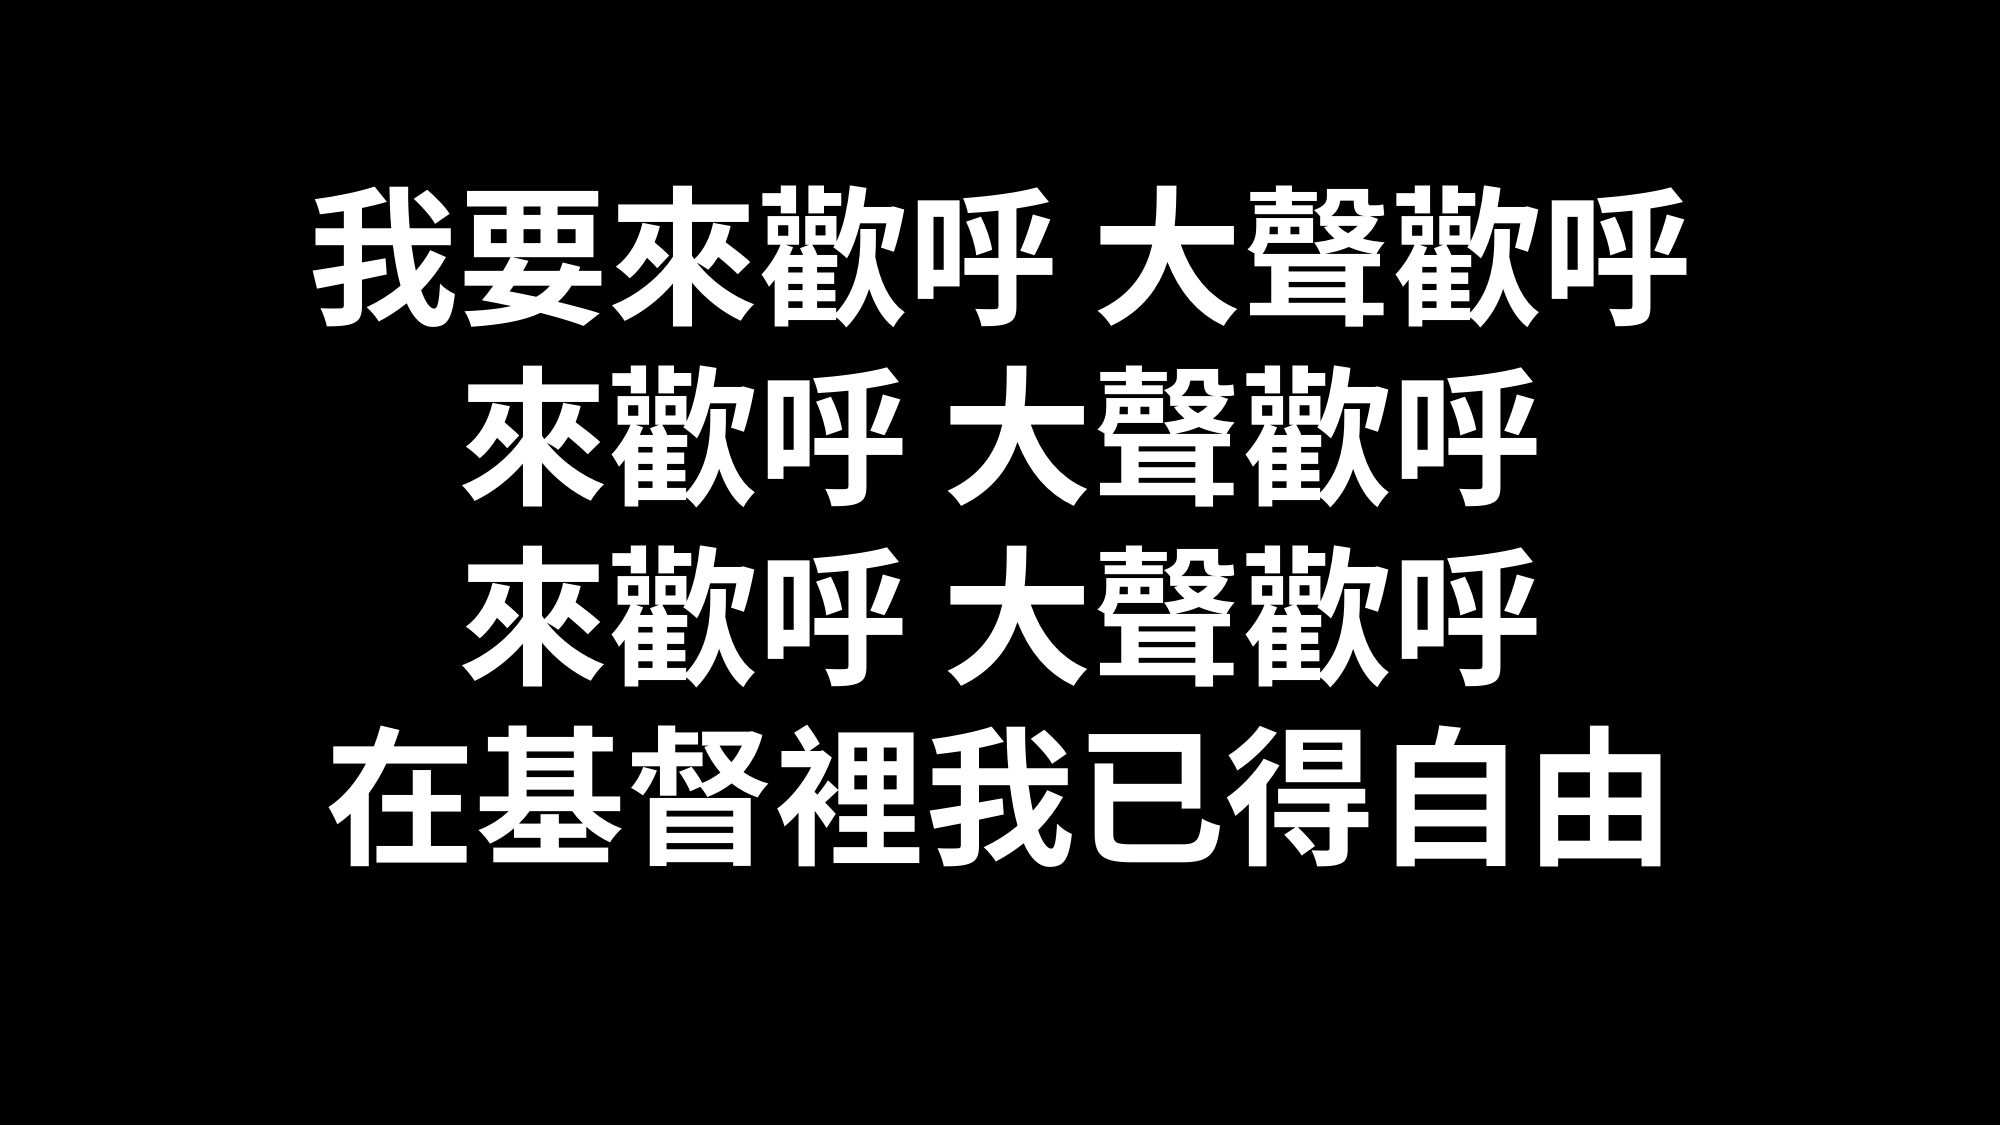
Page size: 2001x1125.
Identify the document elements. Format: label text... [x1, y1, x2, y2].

text_box 我要來歡呼 大聲歡呼 來歡呼 大聲歡呼 來歡呼 大聲歡呼 在基督裡我已得自由 [35, 156, 1965, 891]
